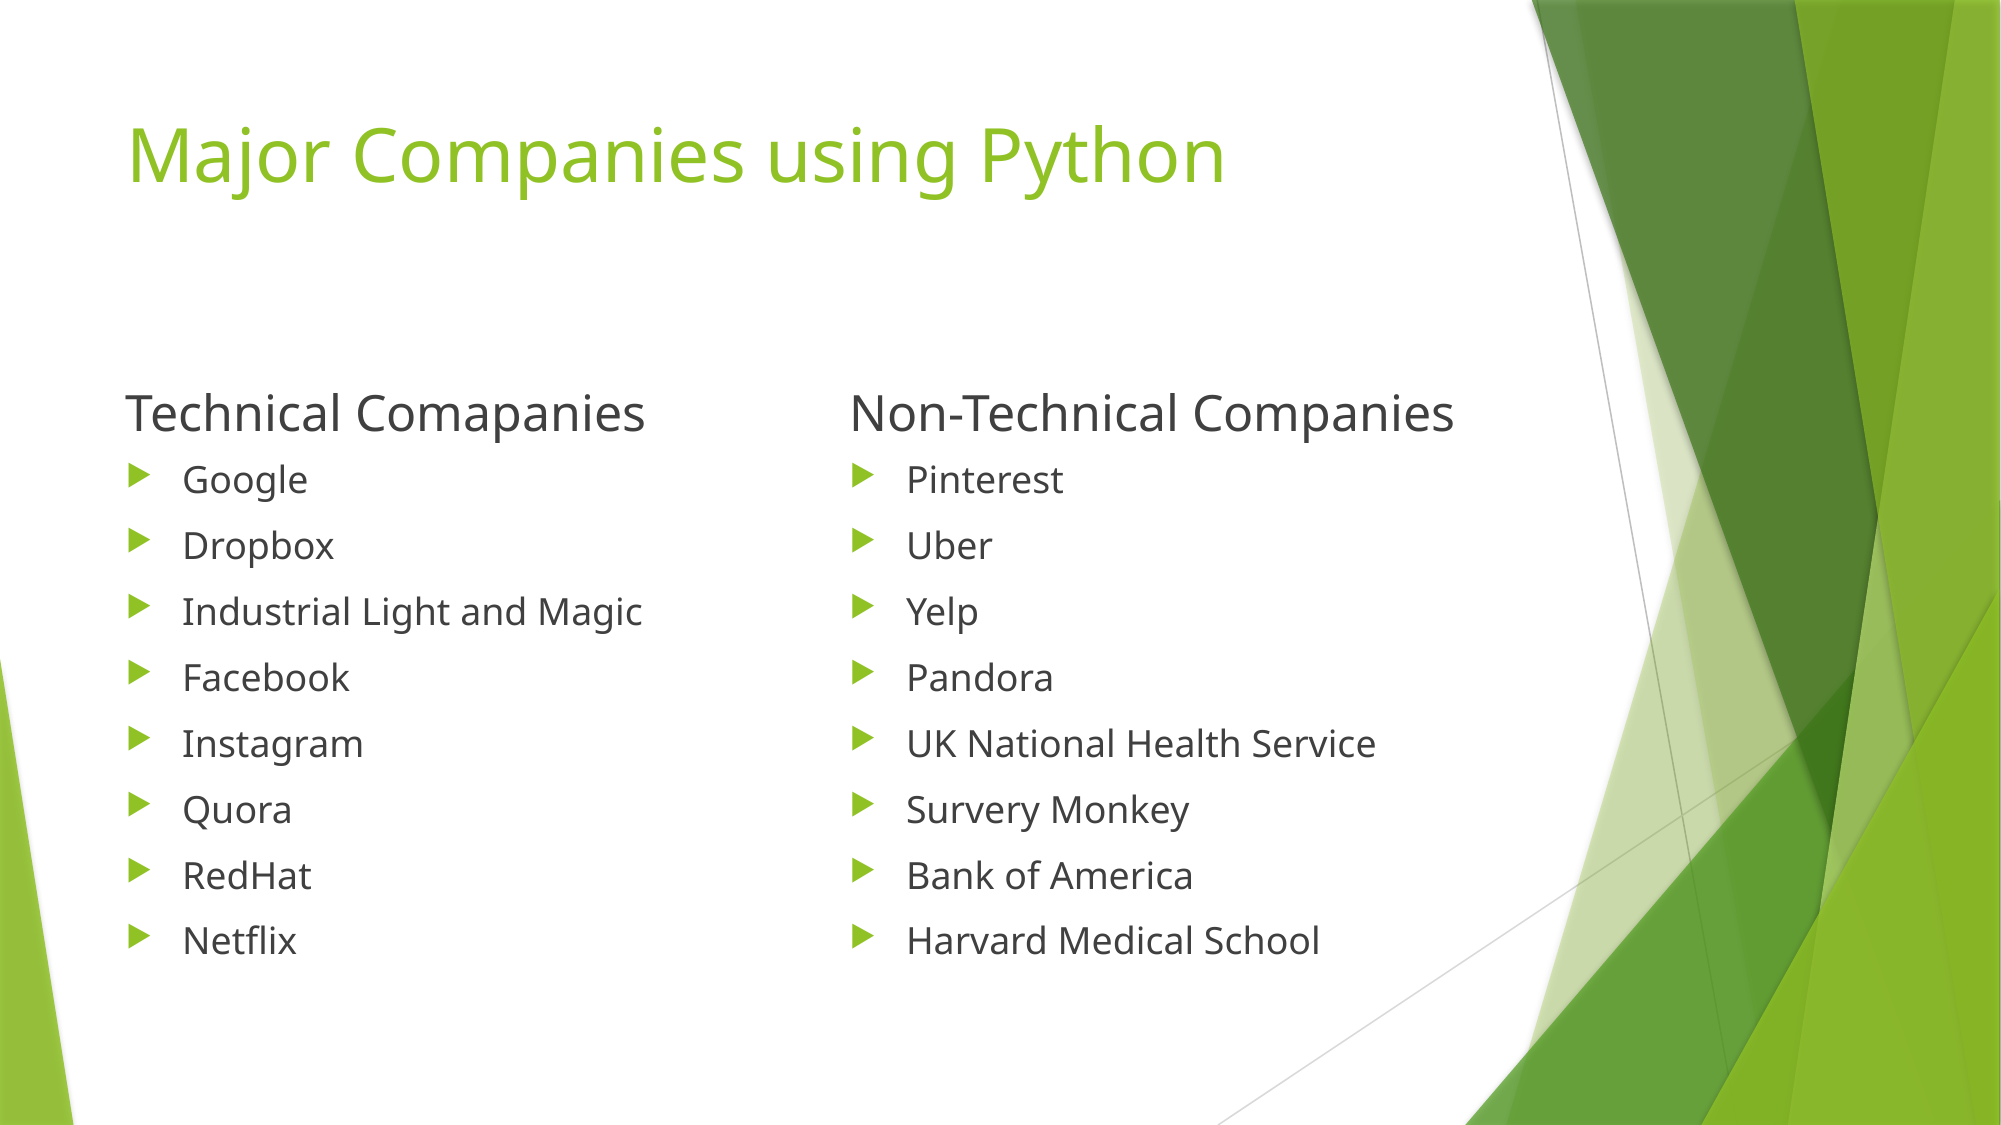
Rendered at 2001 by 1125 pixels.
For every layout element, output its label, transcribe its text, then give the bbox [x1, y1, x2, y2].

list Pinterest Uber Yelp Pandora UK National Health Service Survery Monkey Bank of America Harvard Medical School [834, 448, 1522, 991]
list Non-Technical Companies [834, 354, 1522, 448]
list Technical Comapanies [110, 354, 798, 448]
list Google Dropbox Industrial Light and Magic Facebook Instagram Quora RedHat Netflix [110, 448, 798, 991]
title Major Companies using Python [111, 99, 1522, 317]
